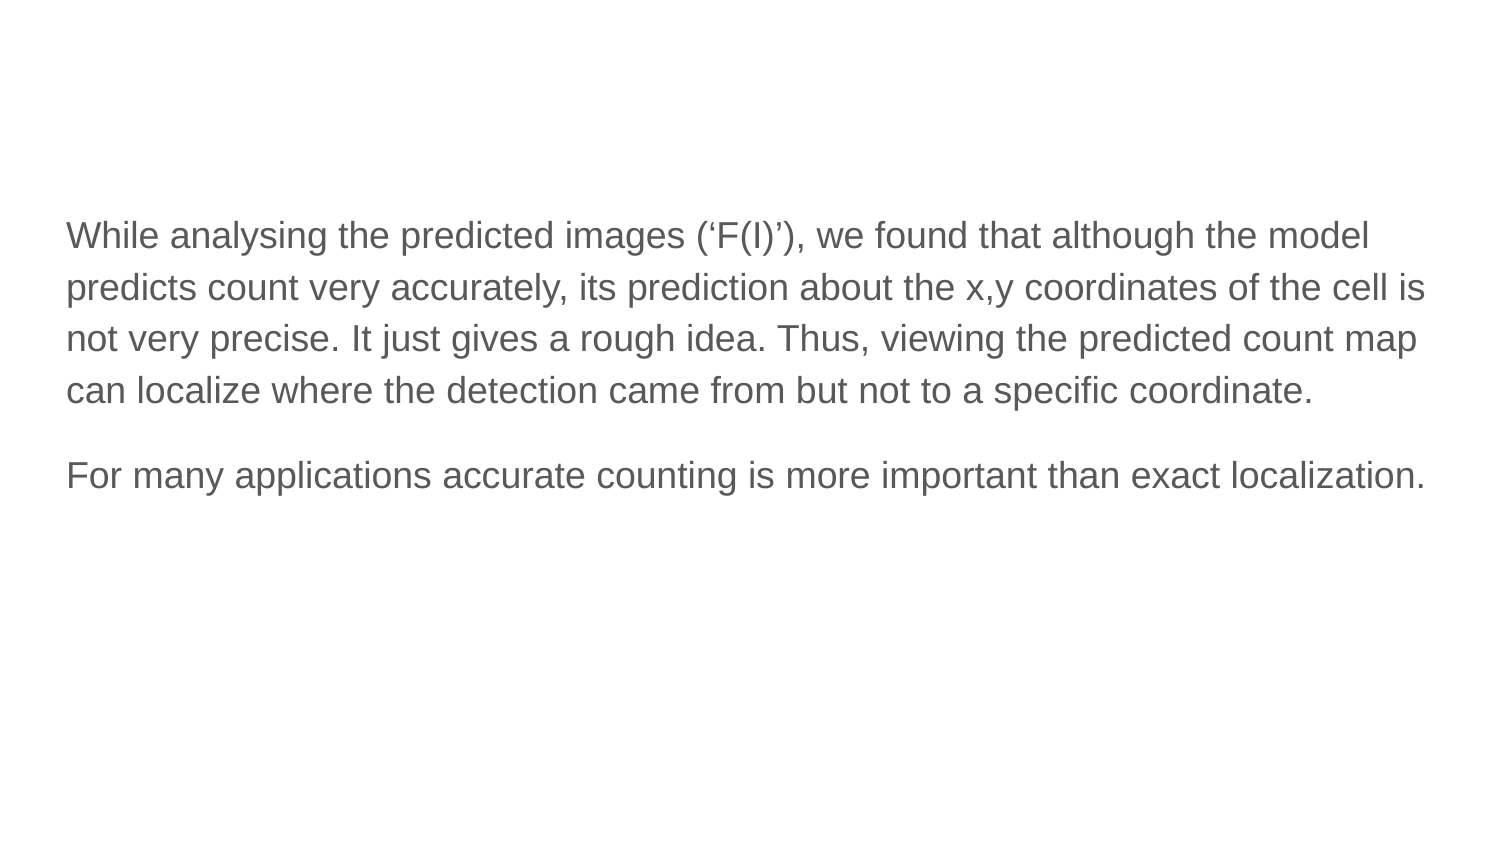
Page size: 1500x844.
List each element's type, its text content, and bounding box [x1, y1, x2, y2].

list While analysing the predicted images (‘F(I)’), we found that although the model predicts count very accurately, its prediction about the x,y coordinates of the cell is not very precise. It just gives a rough idea. Thus, viewing the predicted count map can localize where the detection came from but not to a specific coordinate. For many applications accurate counting is more important than exact localization. [51, 189, 1449, 750]
